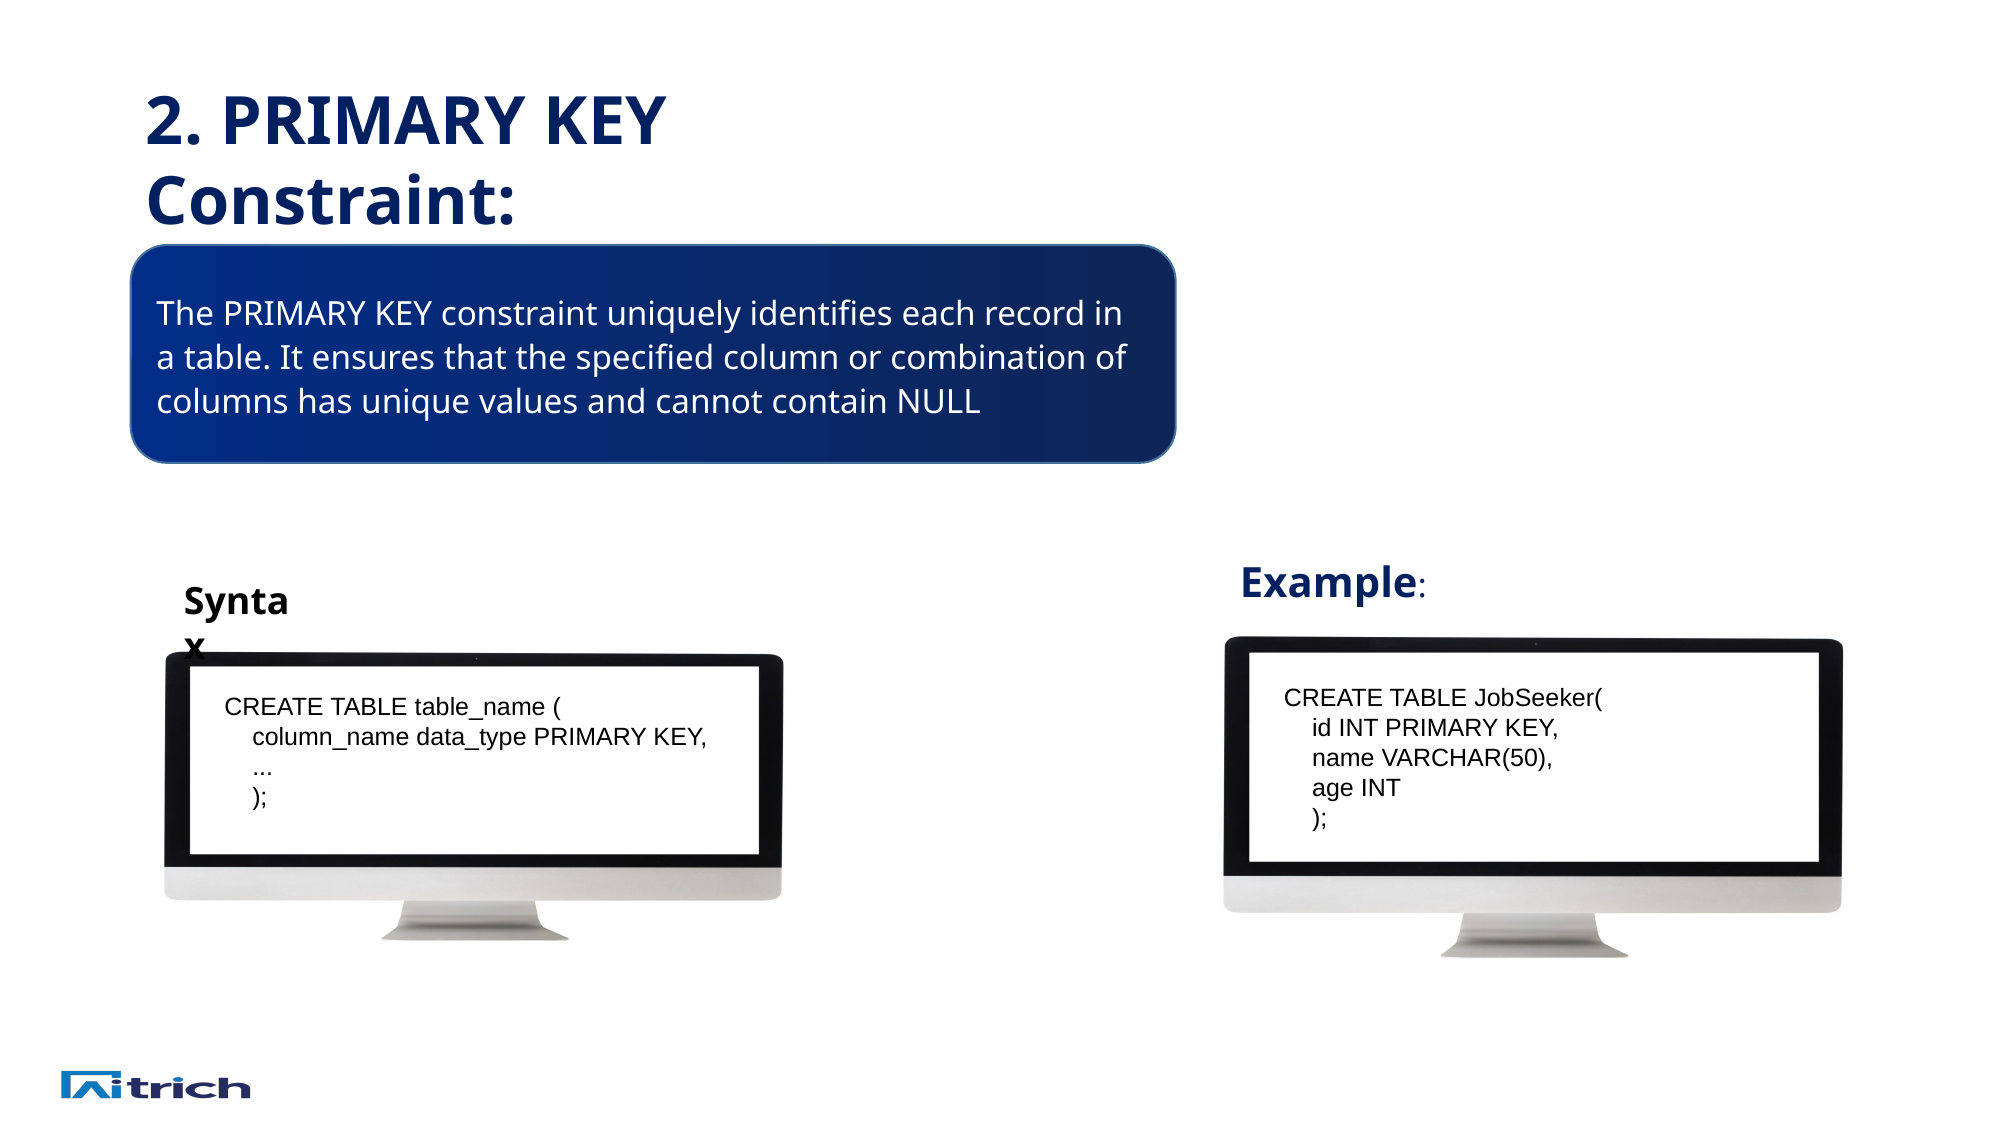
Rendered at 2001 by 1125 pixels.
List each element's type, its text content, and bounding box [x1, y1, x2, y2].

text_box 2. PRIMARY KEY Constraint: [130, 70, 1060, 246]
picture [1059, 582, 2000, 996]
text_box Example: [1224, 542, 1642, 580]
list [0, 603, 956, 974]
text_box The PRIMARY KEY constraint uniquely identifies each record in a table. It ensures that the specified column or combination of columns has unique values and cannot contain NULL [130, 244, 1176, 463]
picture [59, 1070, 252, 1099]
text_box Syntax [168, 569, 311, 601]
